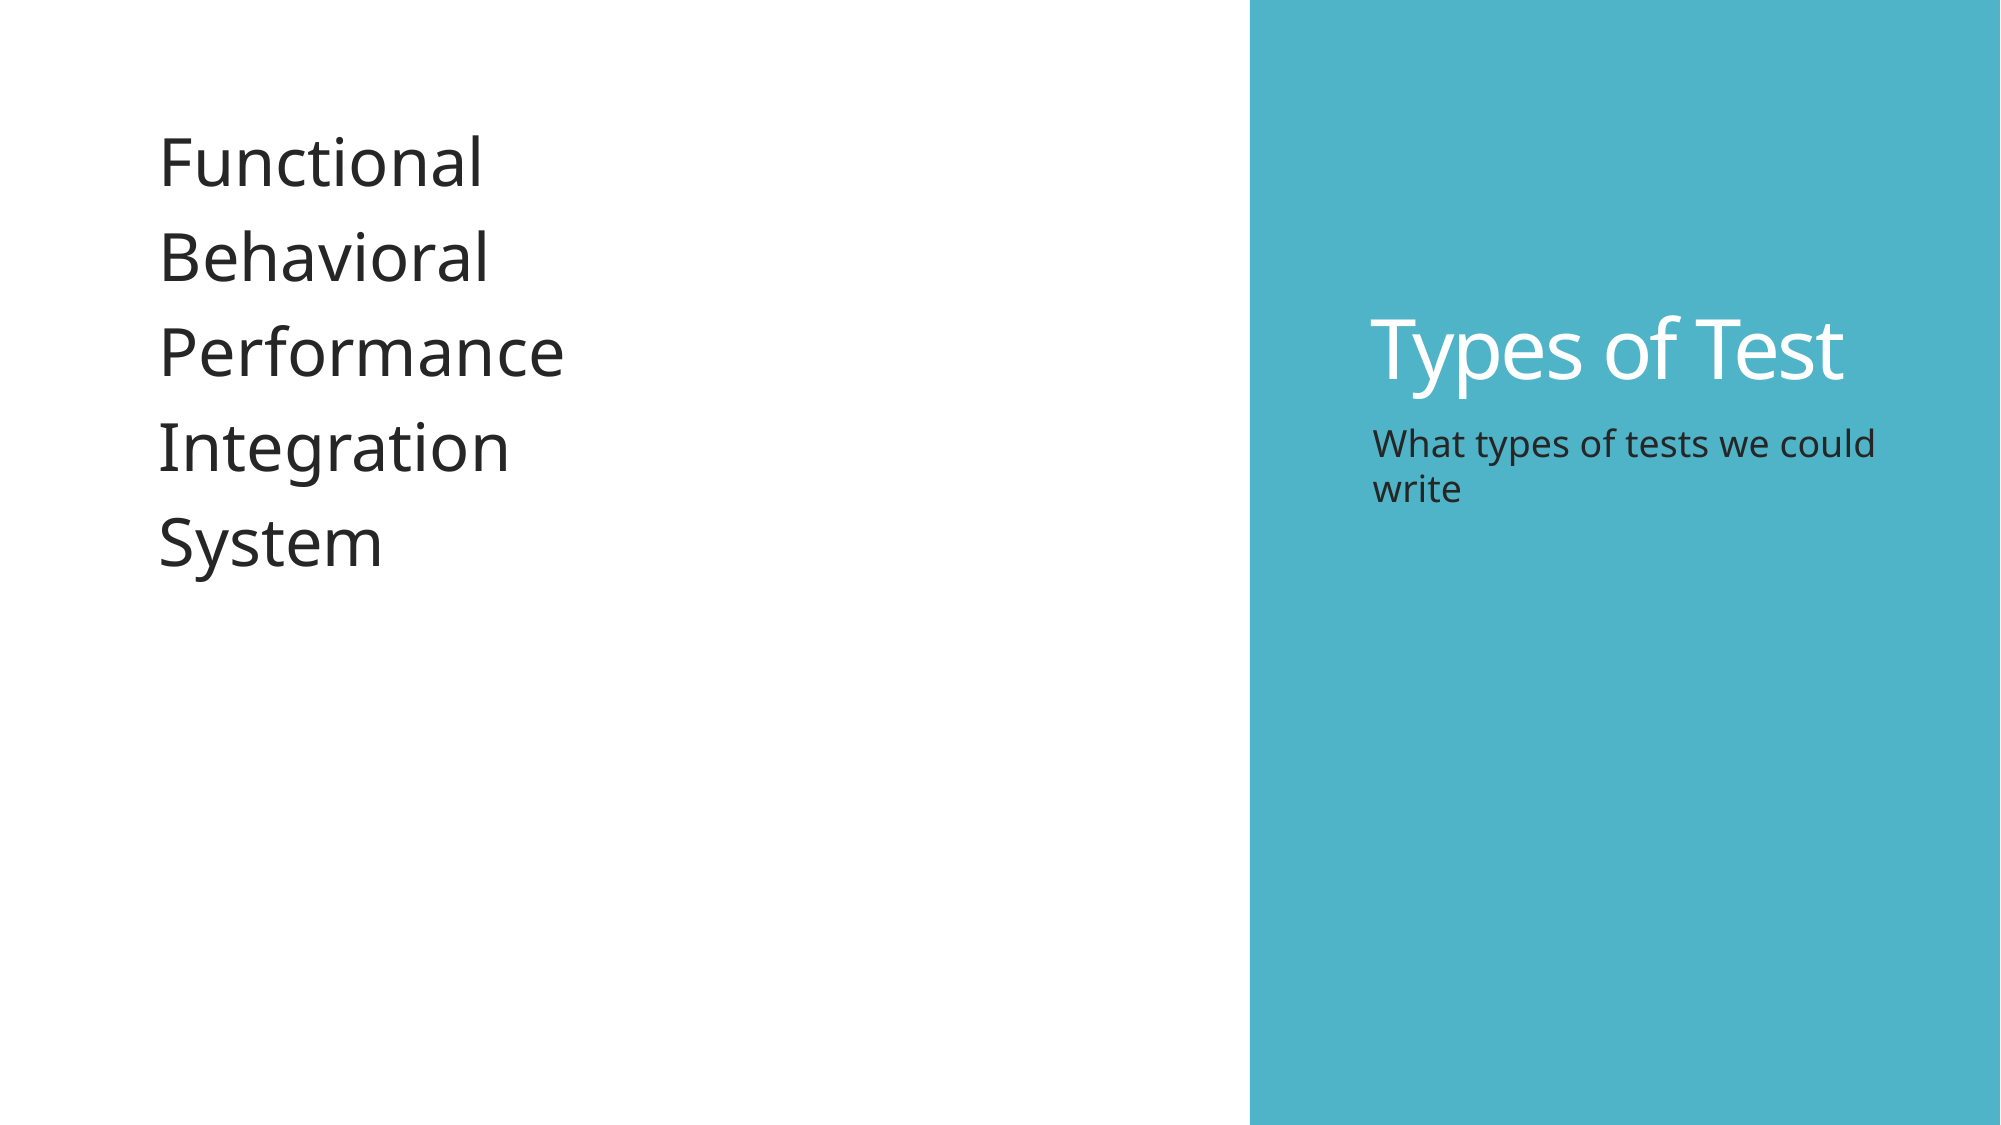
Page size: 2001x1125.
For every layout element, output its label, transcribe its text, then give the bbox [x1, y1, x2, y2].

list What types of tests we could write [1357, 412, 1916, 925]
title Types of Test [1355, 88, 1911, 404]
list Functional Behavioral Performance Integration System [125, 125, 1125, 875]
